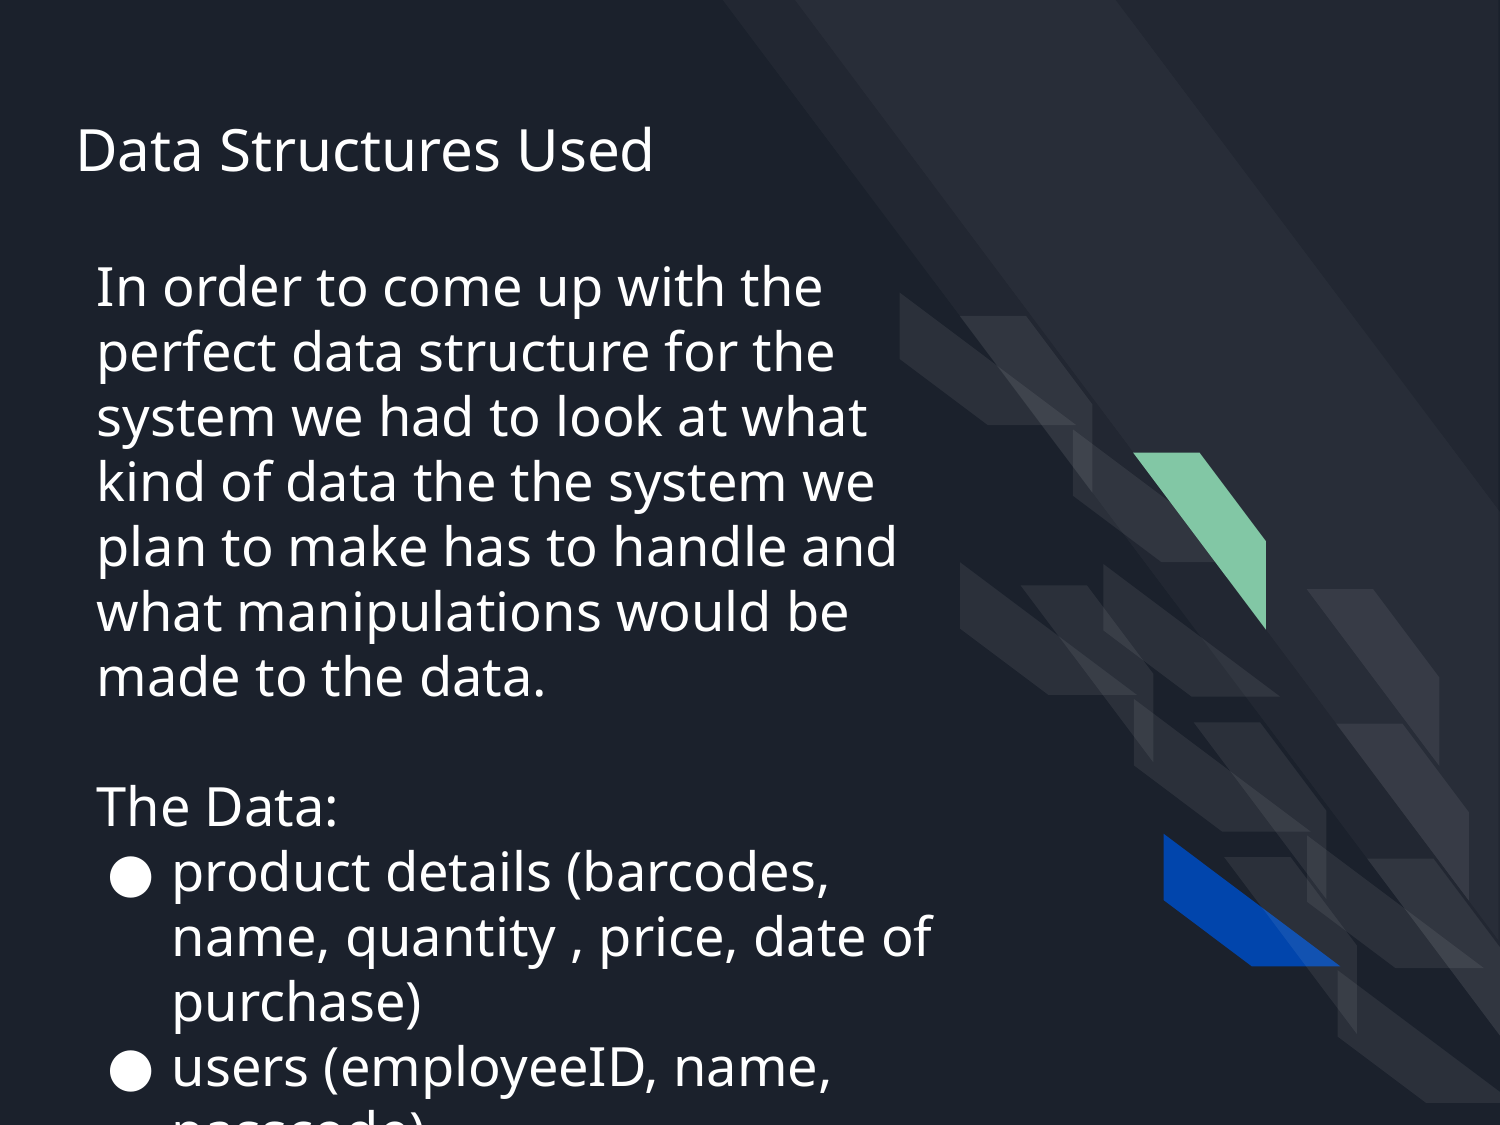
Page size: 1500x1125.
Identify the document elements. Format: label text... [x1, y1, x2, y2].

title Data Structures Used [60, 80, 861, 217]
text_box In order to come up with the perfect data structure for the system we had to look at what kind of data the the system we plan to make has to handle and what manipulations would be made to the data. The Data: product details (barcodes, name, quantity , price, date of purchase) users (employeeID, name, passcode) [81, 237, 970, 976]
